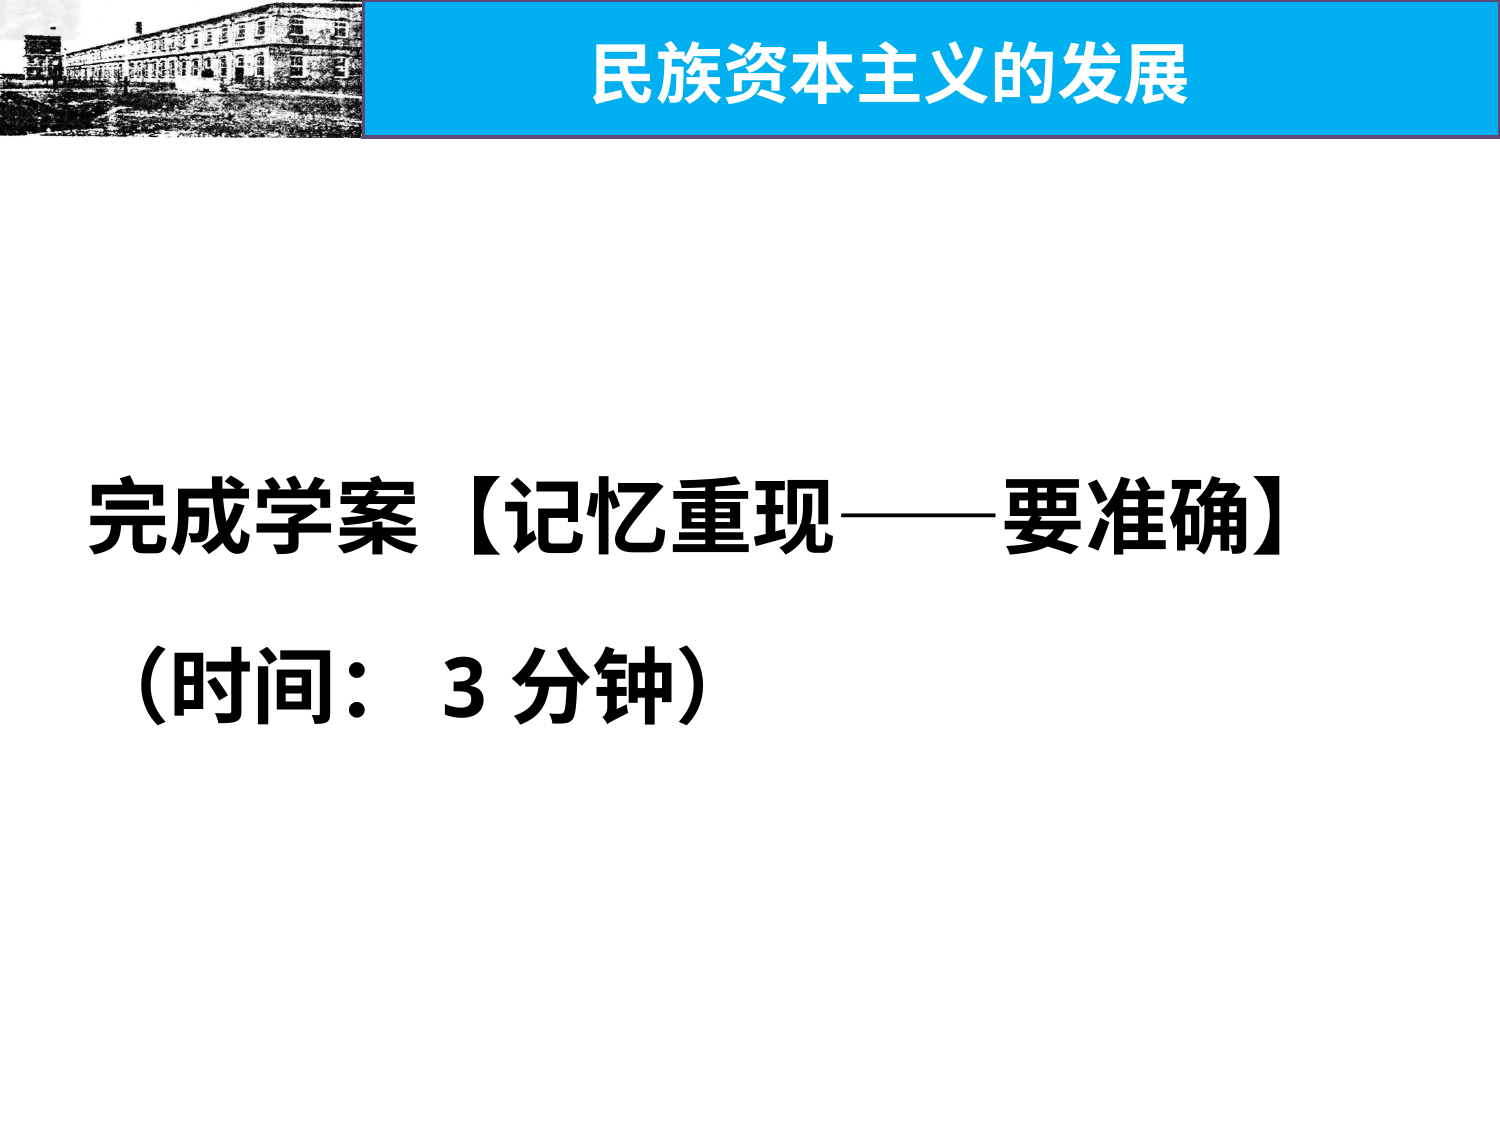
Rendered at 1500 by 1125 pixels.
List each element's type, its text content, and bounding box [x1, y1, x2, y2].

text_box 完成学案【记忆重现——要准确】 （时间：3分钟） [75, 408, 1500, 538]
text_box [0, 0, 1500, 138]
